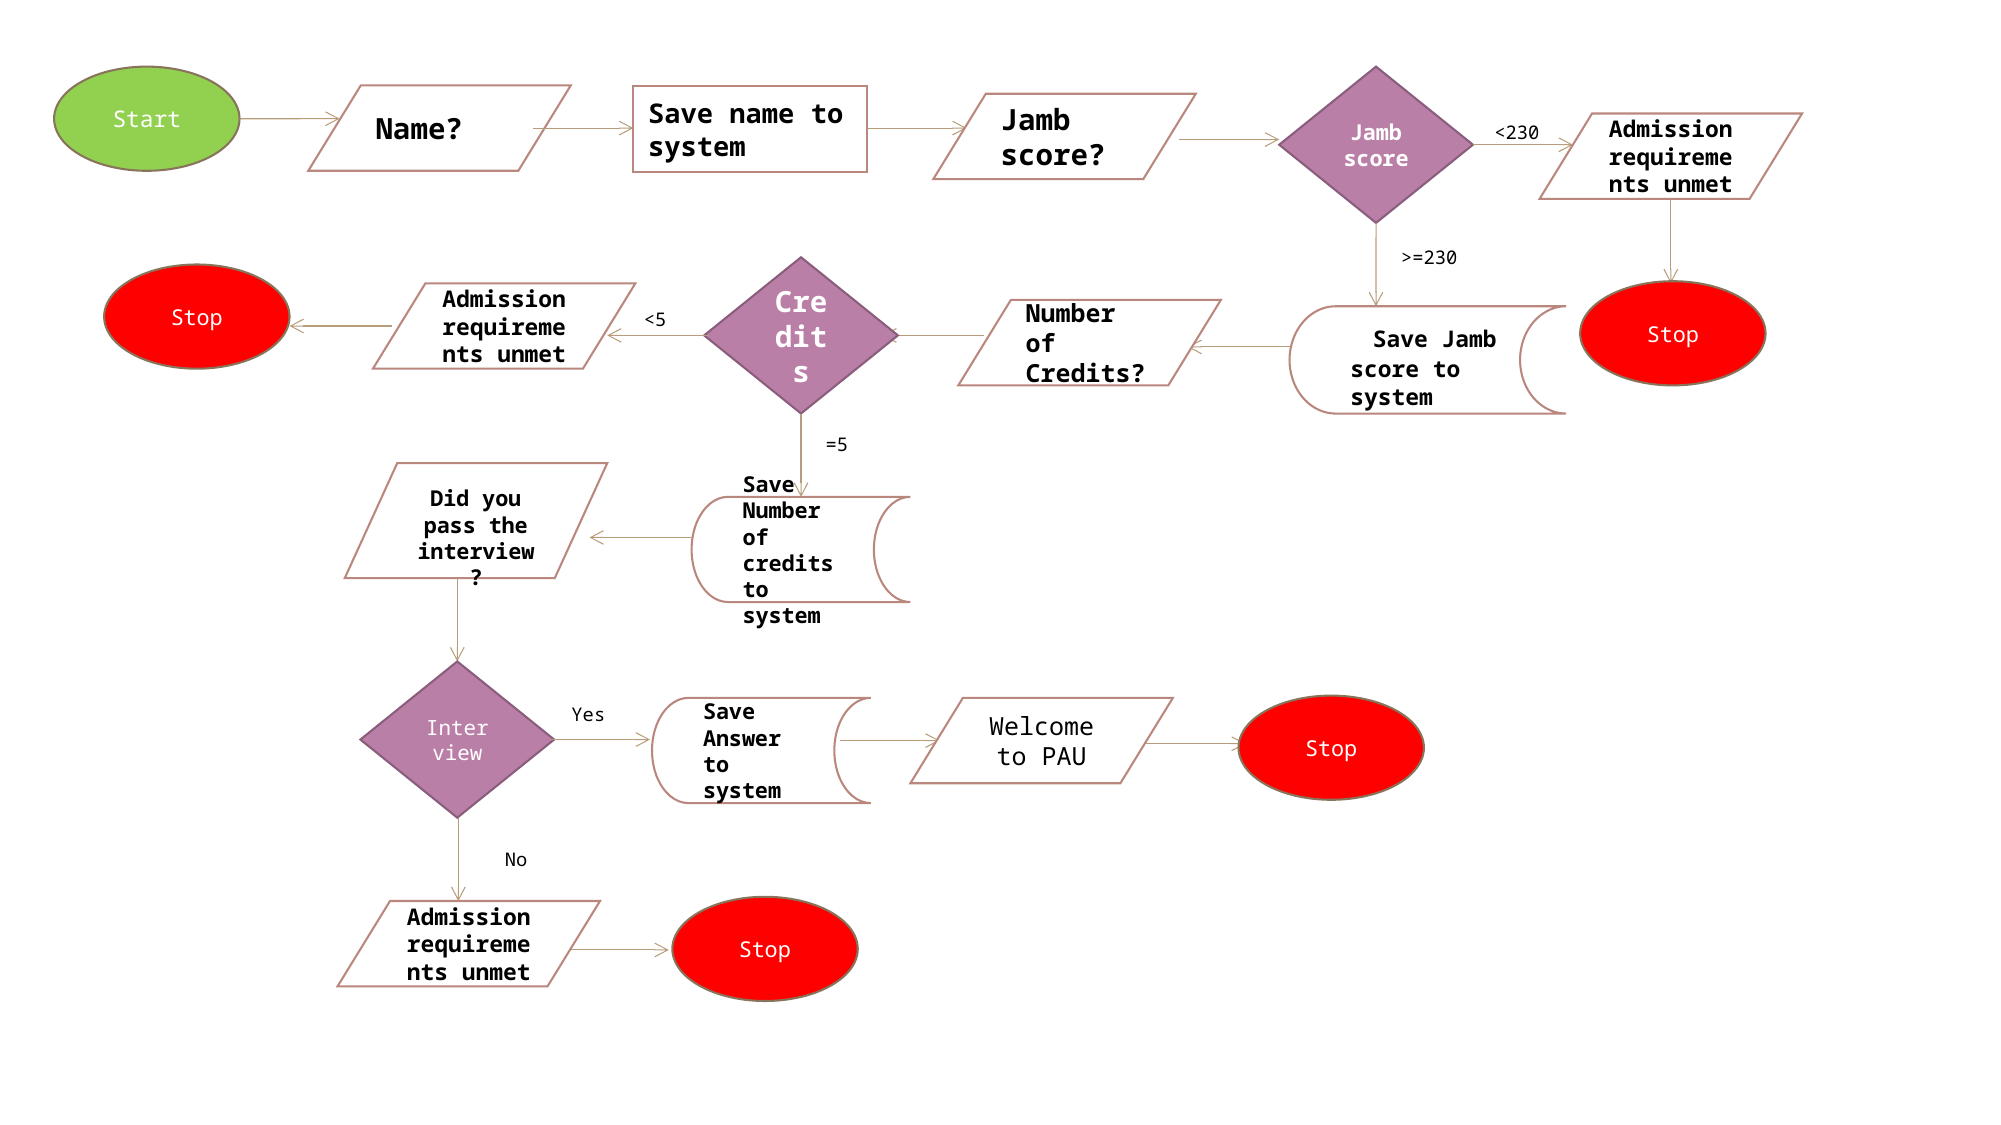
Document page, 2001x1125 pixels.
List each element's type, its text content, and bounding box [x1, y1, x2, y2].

text_box Stop [103, 263, 291, 370]
text_box Save Number of credits to system [690, 495, 911, 604]
text_box <230 [1479, 113, 1567, 144]
text_box Save name to system [632, 85, 868, 173]
text_box Jamb score [1277, 65, 1475, 224]
text_box Admission requirements unmet [371, 282, 638, 370]
text_box <5 [629, 299, 716, 338]
text_box Name? [306, 84, 573, 172]
text_box Interview [358, 660, 556, 820]
text_box Save Jamb score to system [1288, 305, 1567, 415]
text_box Admission requirements unmet [1537, 112, 1804, 200]
text_box <230 [1479, 145, 1567, 151]
text_box Number of Credits? [956, 298, 1223, 387]
text_box >=230 [1386, 238, 1473, 276]
text_box Start [53, 65, 241, 172]
text_box Stop [1579, 280, 1767, 387]
text_box Stop [671, 895, 859, 1003]
text_box Welcome to PAU [908, 696, 1175, 785]
text_box Admission requirements unmet [335, 899, 602, 988]
text_box Did you pass the interview? [343, 462, 609, 580]
text_box Save Answer to system [650, 696, 871, 805]
text_box Jamb score? [931, 92, 1198, 181]
text_box Yes [556, 695, 644, 733]
text_box =5 [810, 425, 898, 463]
text_box No [490, 840, 577, 878]
text_box Credits [705, 255, 900, 415]
text_box Stop [1237, 694, 1425, 801]
